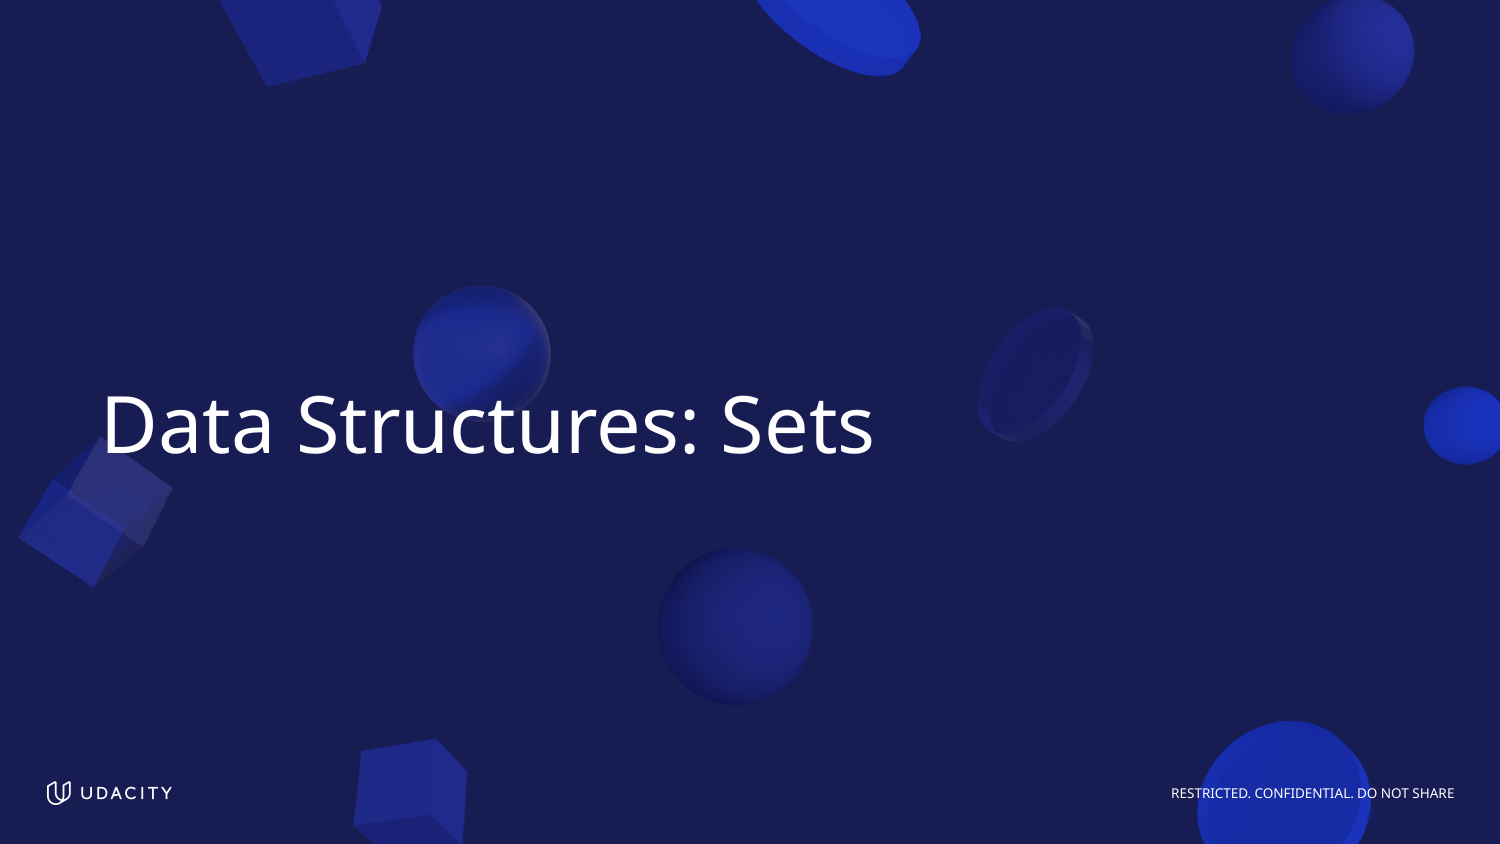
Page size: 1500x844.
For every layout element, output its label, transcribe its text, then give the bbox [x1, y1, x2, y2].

picture [0, 0, 1500, 844]
title Data Structures: Sets [100, 306, 1400, 538]
